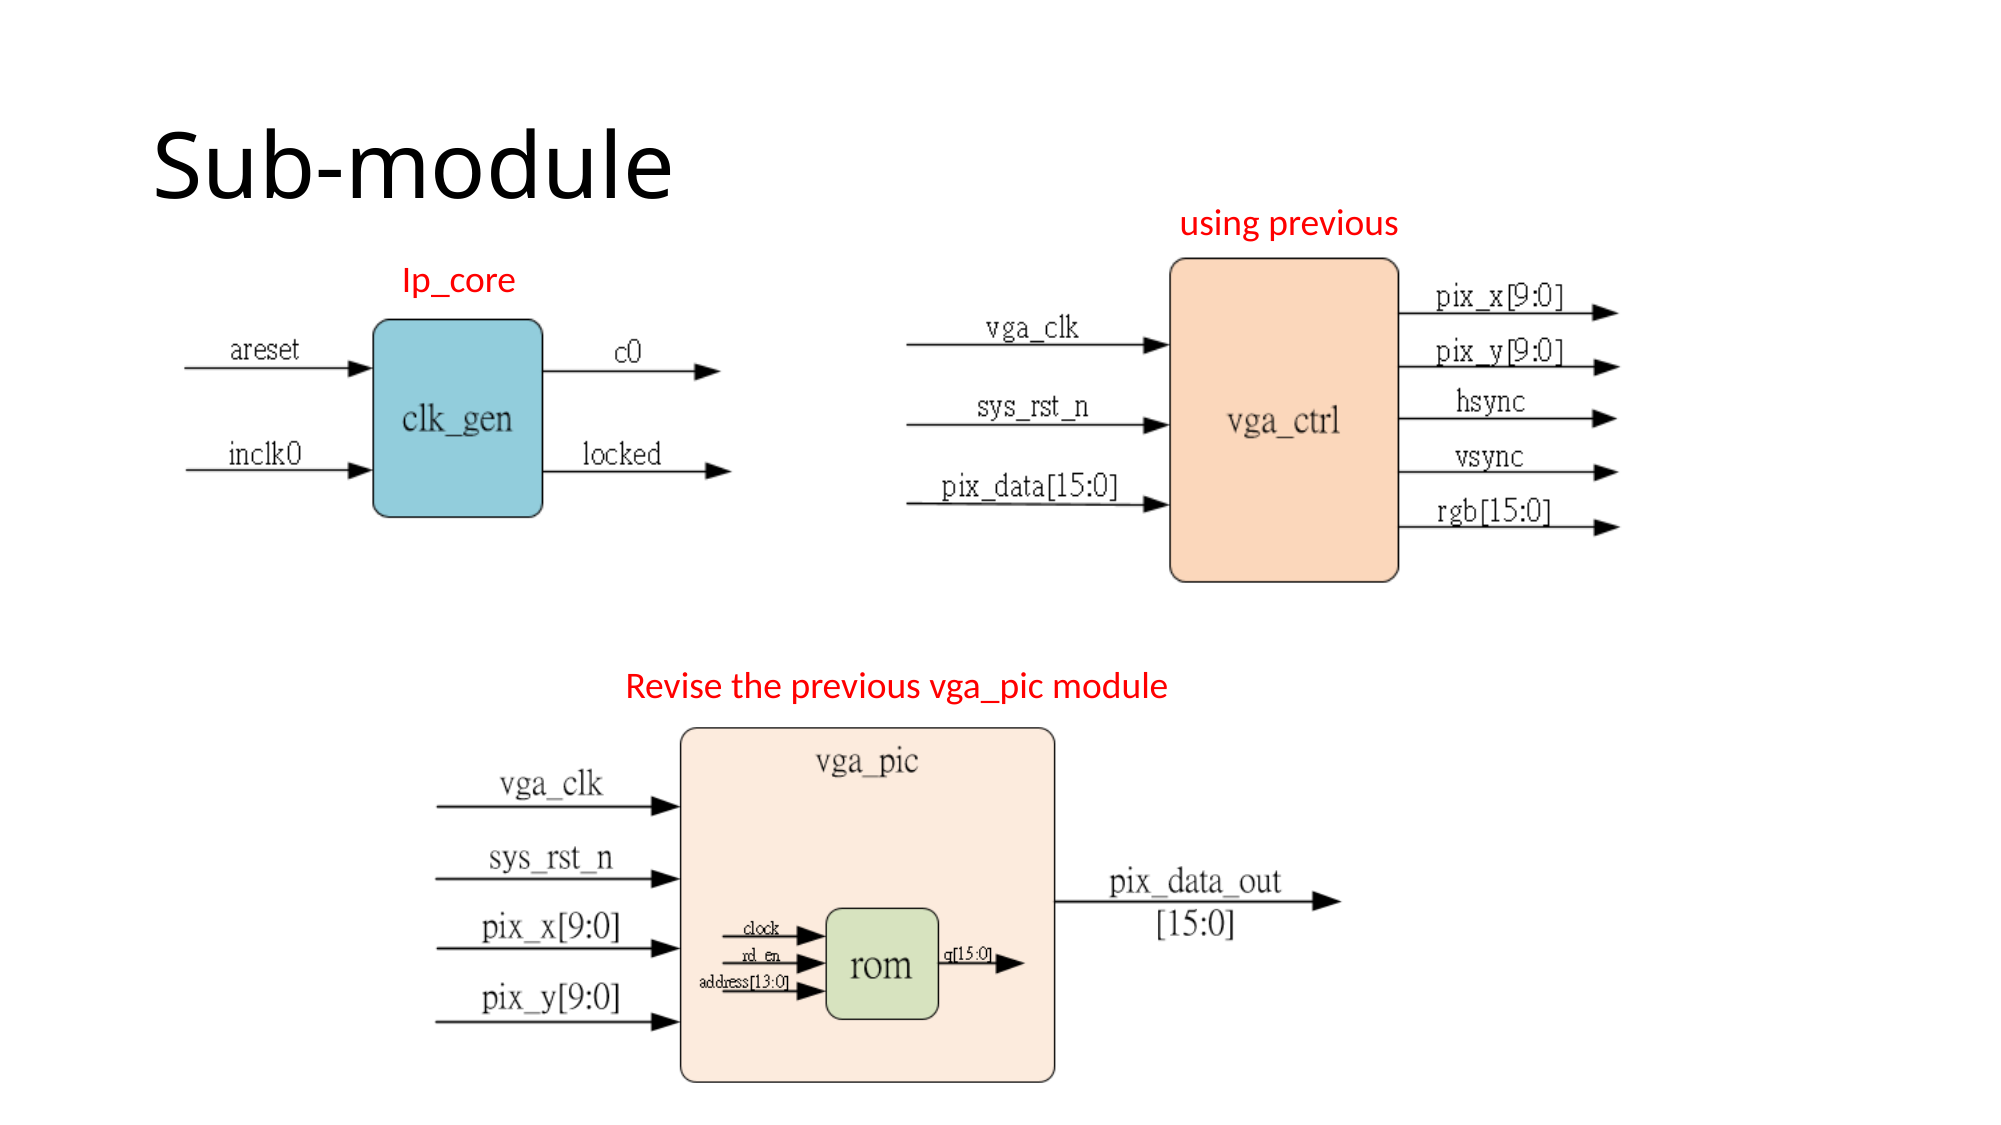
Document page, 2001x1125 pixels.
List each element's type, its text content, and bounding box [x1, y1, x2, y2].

picture [425, 714, 1352, 1099]
picture [158, 308, 741, 537]
text_box Ip_core [387, 247, 571, 308]
text_box using previous [1164, 190, 1470, 250]
title Sub-module [137, 59, 1863, 278]
picture [888, 250, 1631, 594]
text_box Revise the previous vga_pic module [610, 653, 1537, 714]
